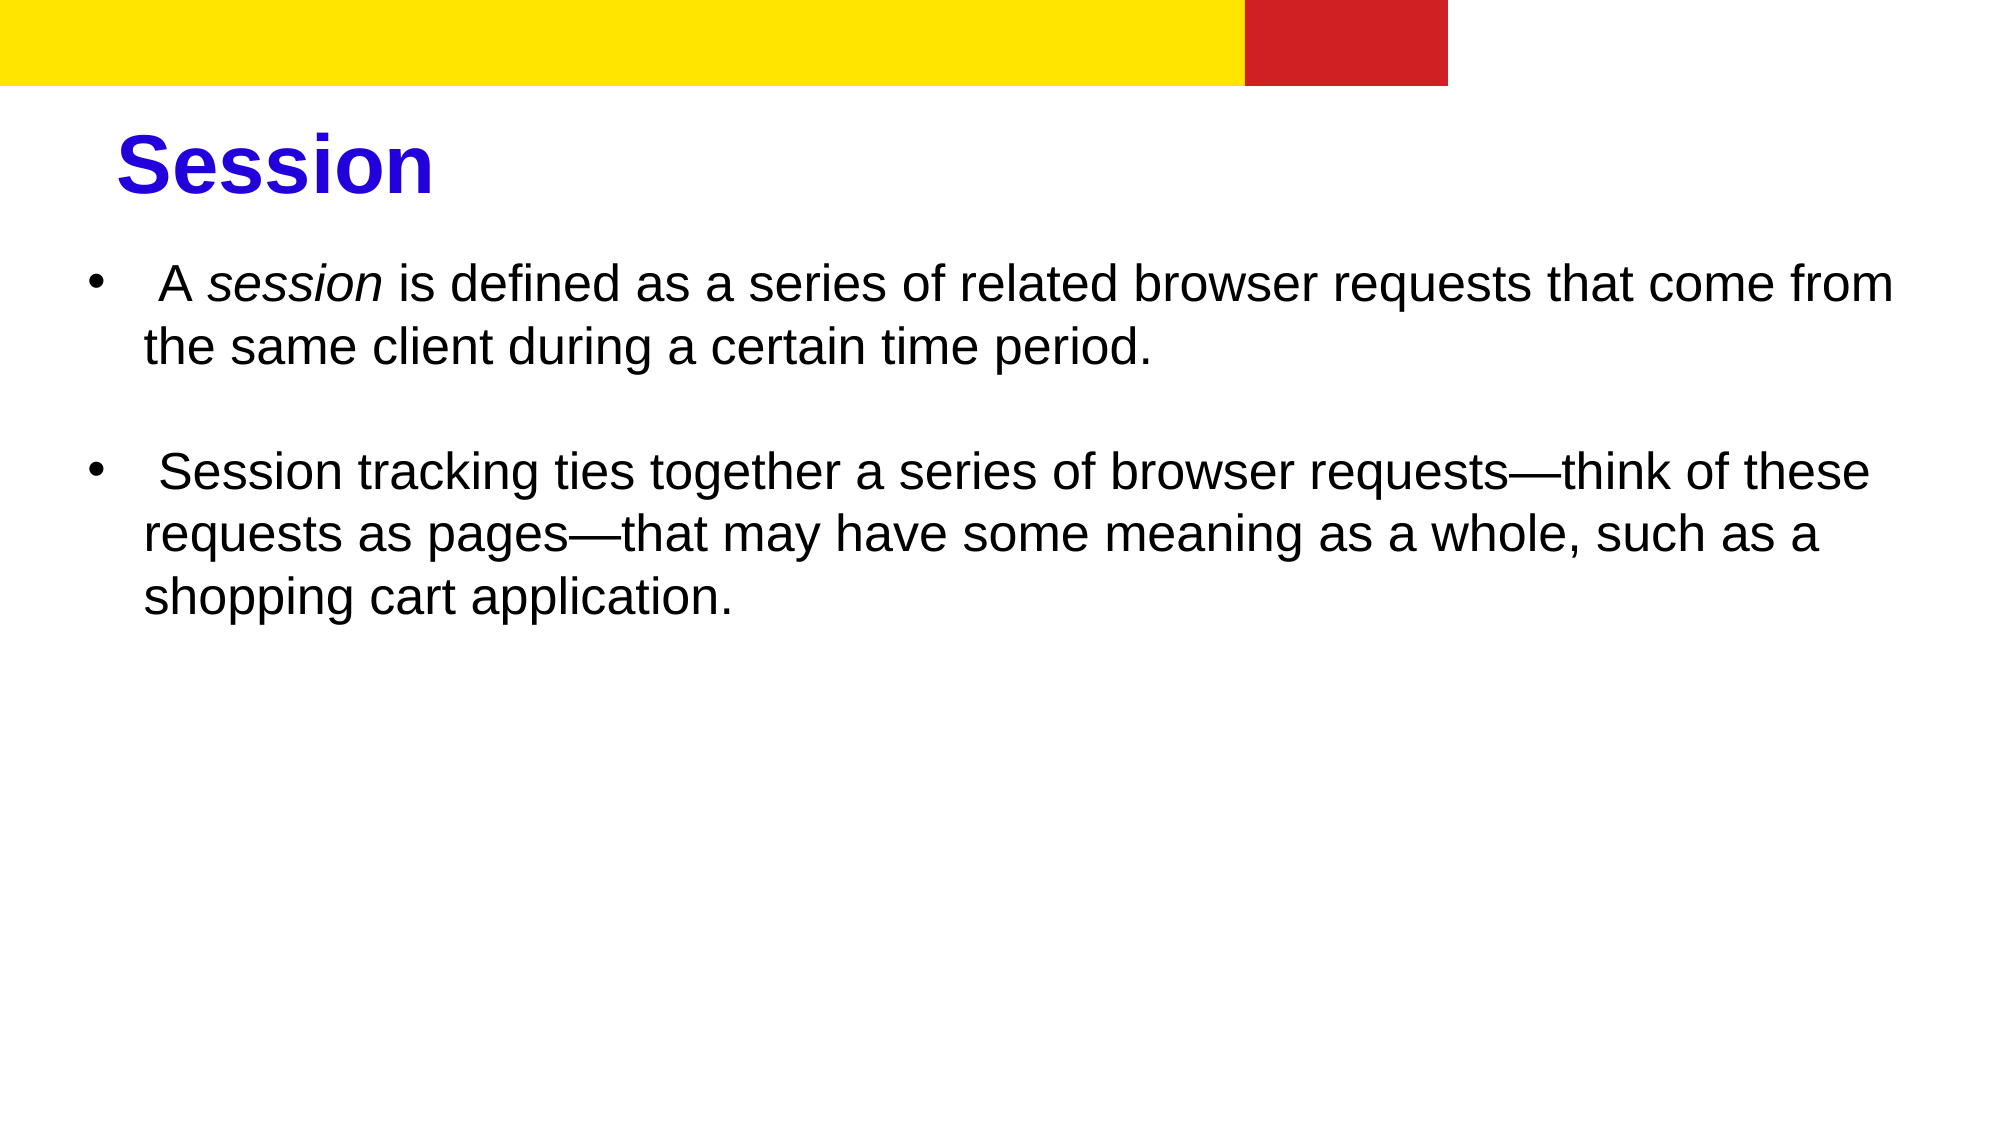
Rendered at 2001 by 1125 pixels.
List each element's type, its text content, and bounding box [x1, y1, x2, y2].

title Session [116, 110, 1883, 212]
list A session is defined as a series of related browser requests that come from the same client during a certain time period. Session tracking ties together a series of browser requests—think of these requests as pages—that may have some meaning as a whole, such as a shopping cart application. [87, 249, 1913, 629]
